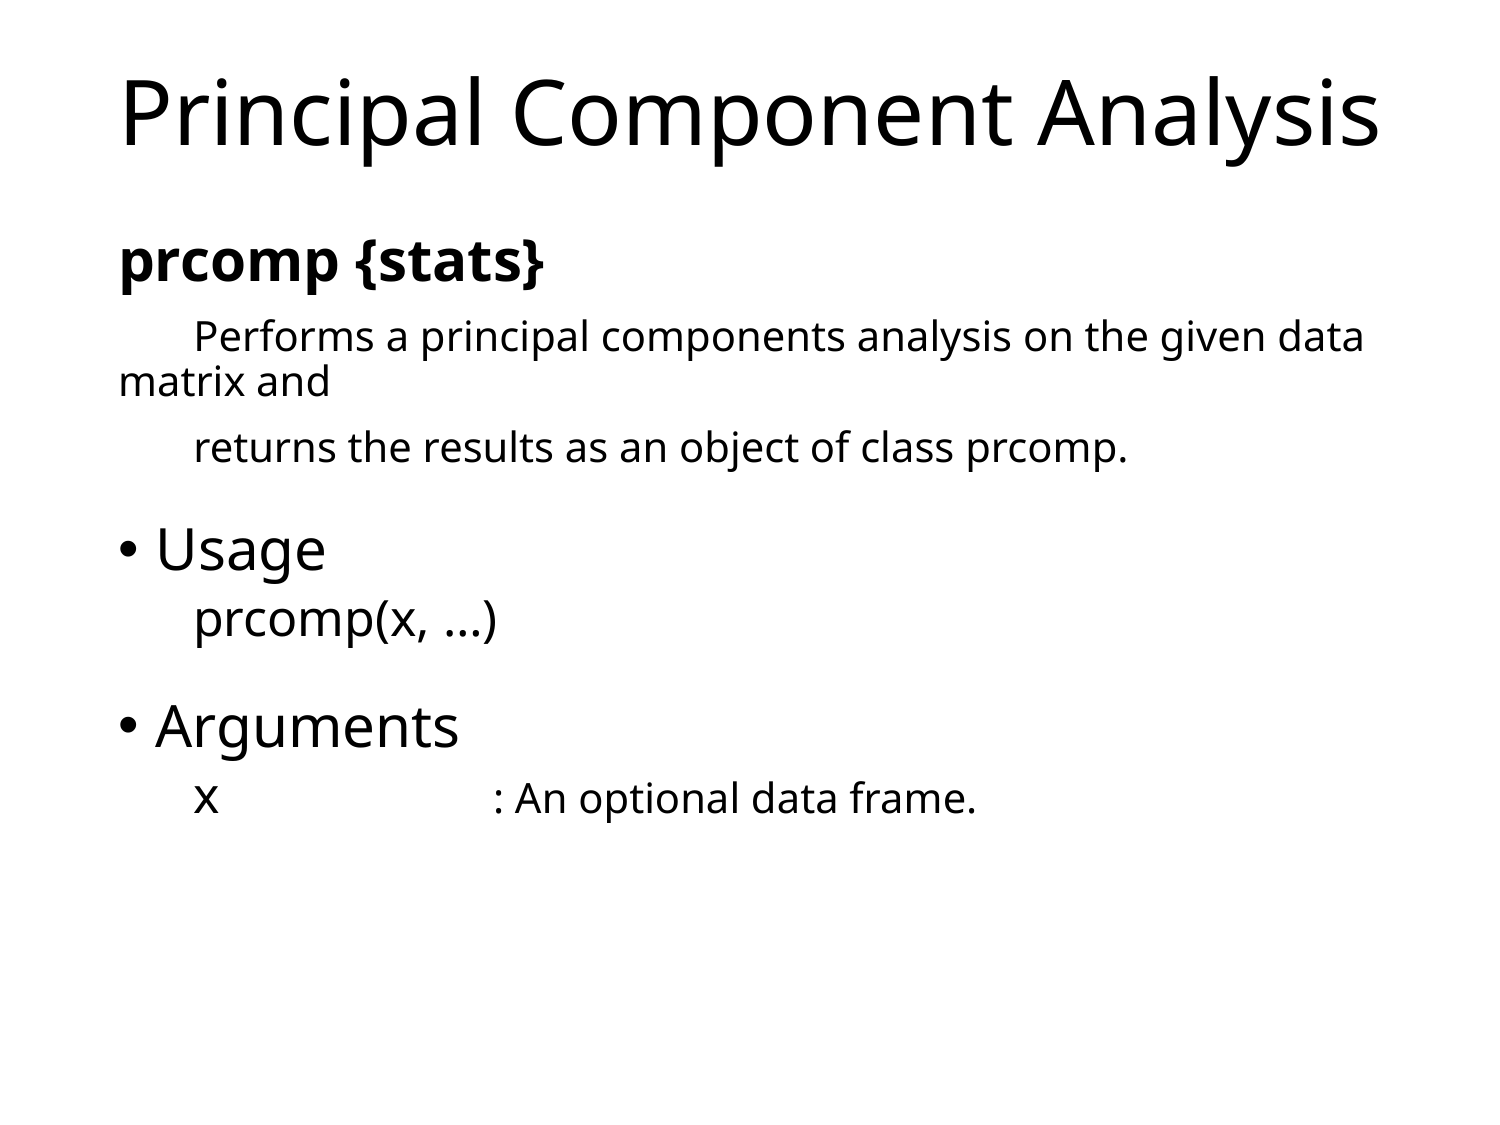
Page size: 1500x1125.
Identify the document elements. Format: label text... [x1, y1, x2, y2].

list prcomp {stats} Performs a principal components analysis on the given data matrix and returns the results as an object of class prcomp. Usage prcomp(x, …) Arguments x : An optional data frame. [103, 224, 1435, 1098]
title Principal Component Analysis [103, 59, 1435, 173]
